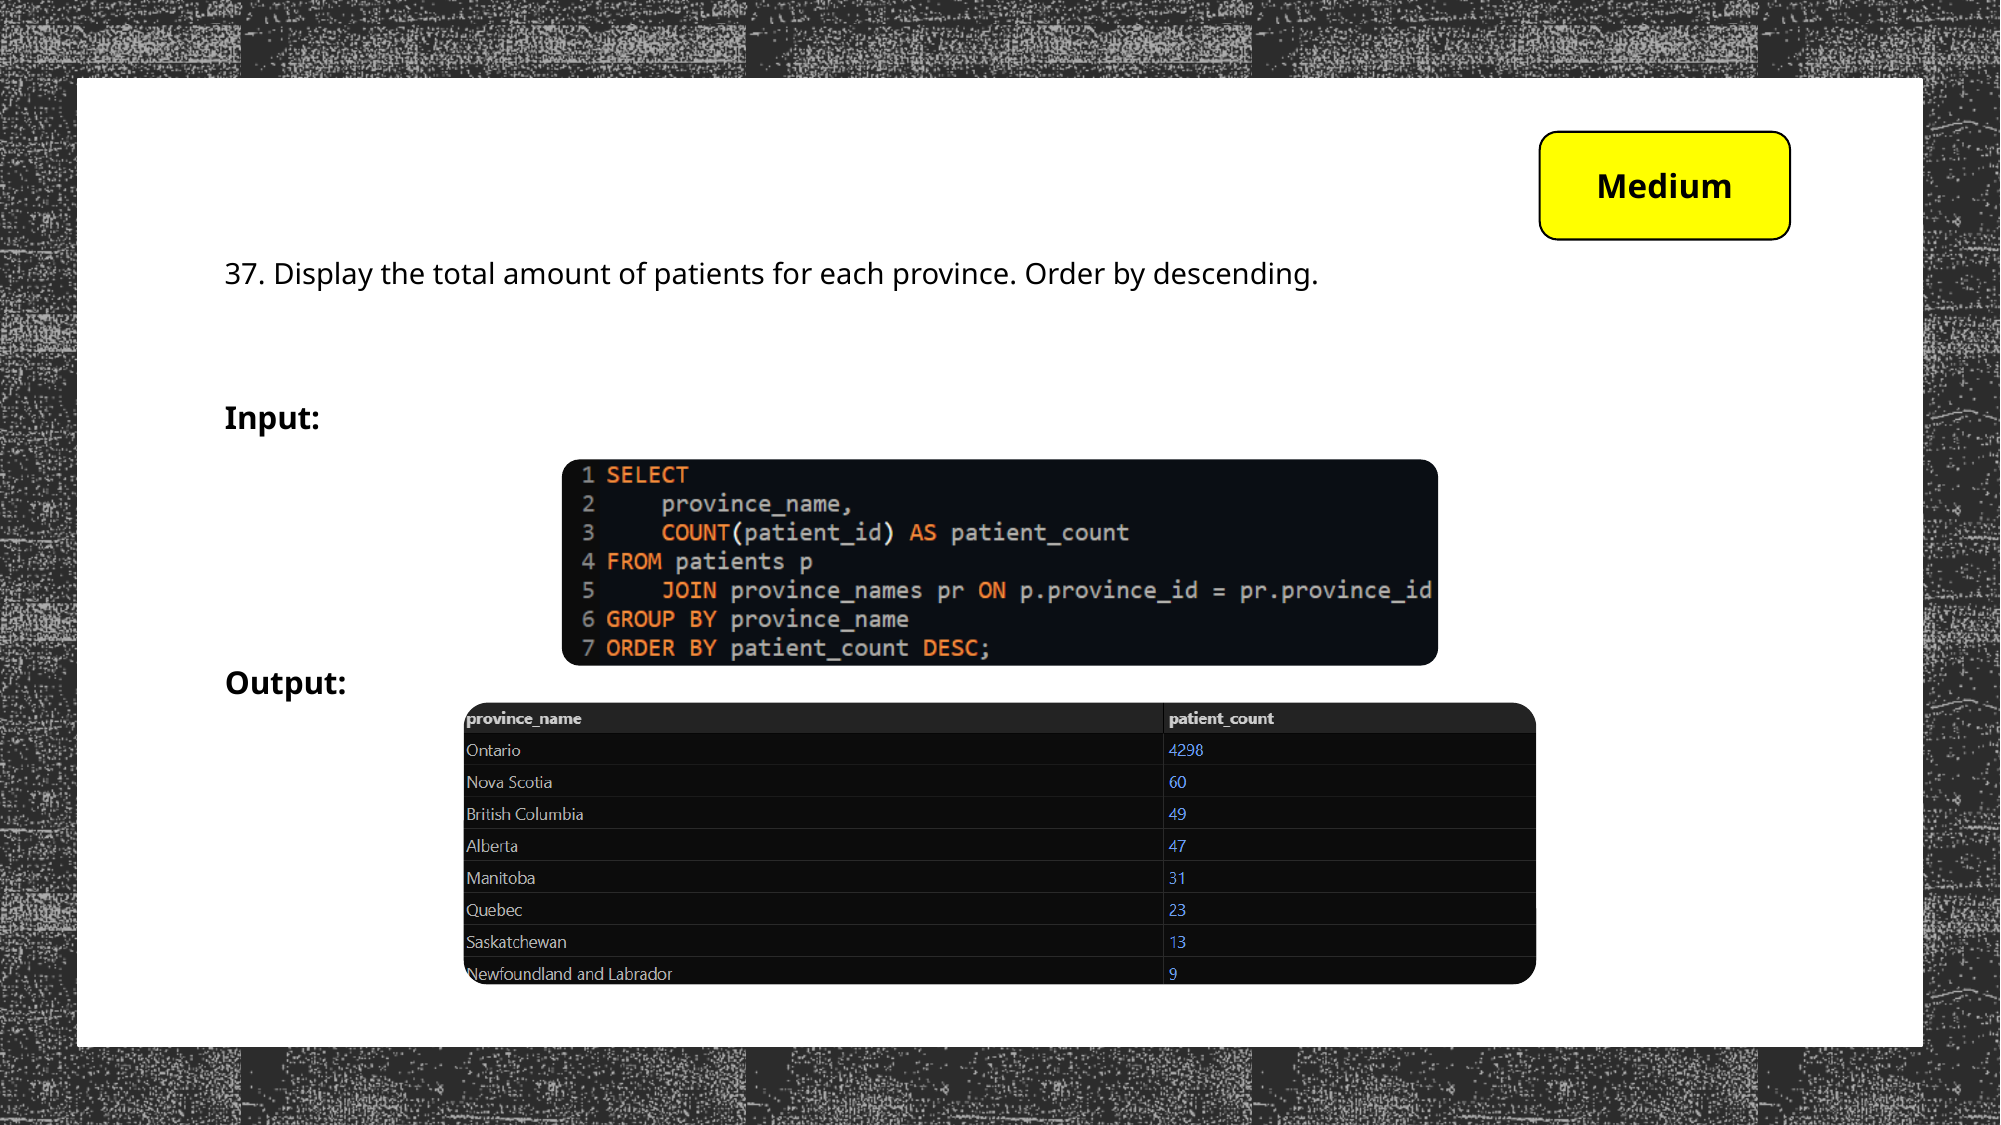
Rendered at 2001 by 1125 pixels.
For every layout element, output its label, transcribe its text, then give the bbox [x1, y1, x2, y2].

text_box Medium [1538, 130, 1792, 241]
text_box [0, 0, 2000, 1125]
picture [561, 459, 1439, 666]
picture [463, 702, 1537, 985]
text_box [77, 78, 1923, 1047]
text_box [1872, 1024, 1944, 1096]
text_box Input: Output: [209, 388, 1540, 844]
text_box 37. Display the total amount of patients for each province. Order by descending. [209, 248, 1540, 388]
